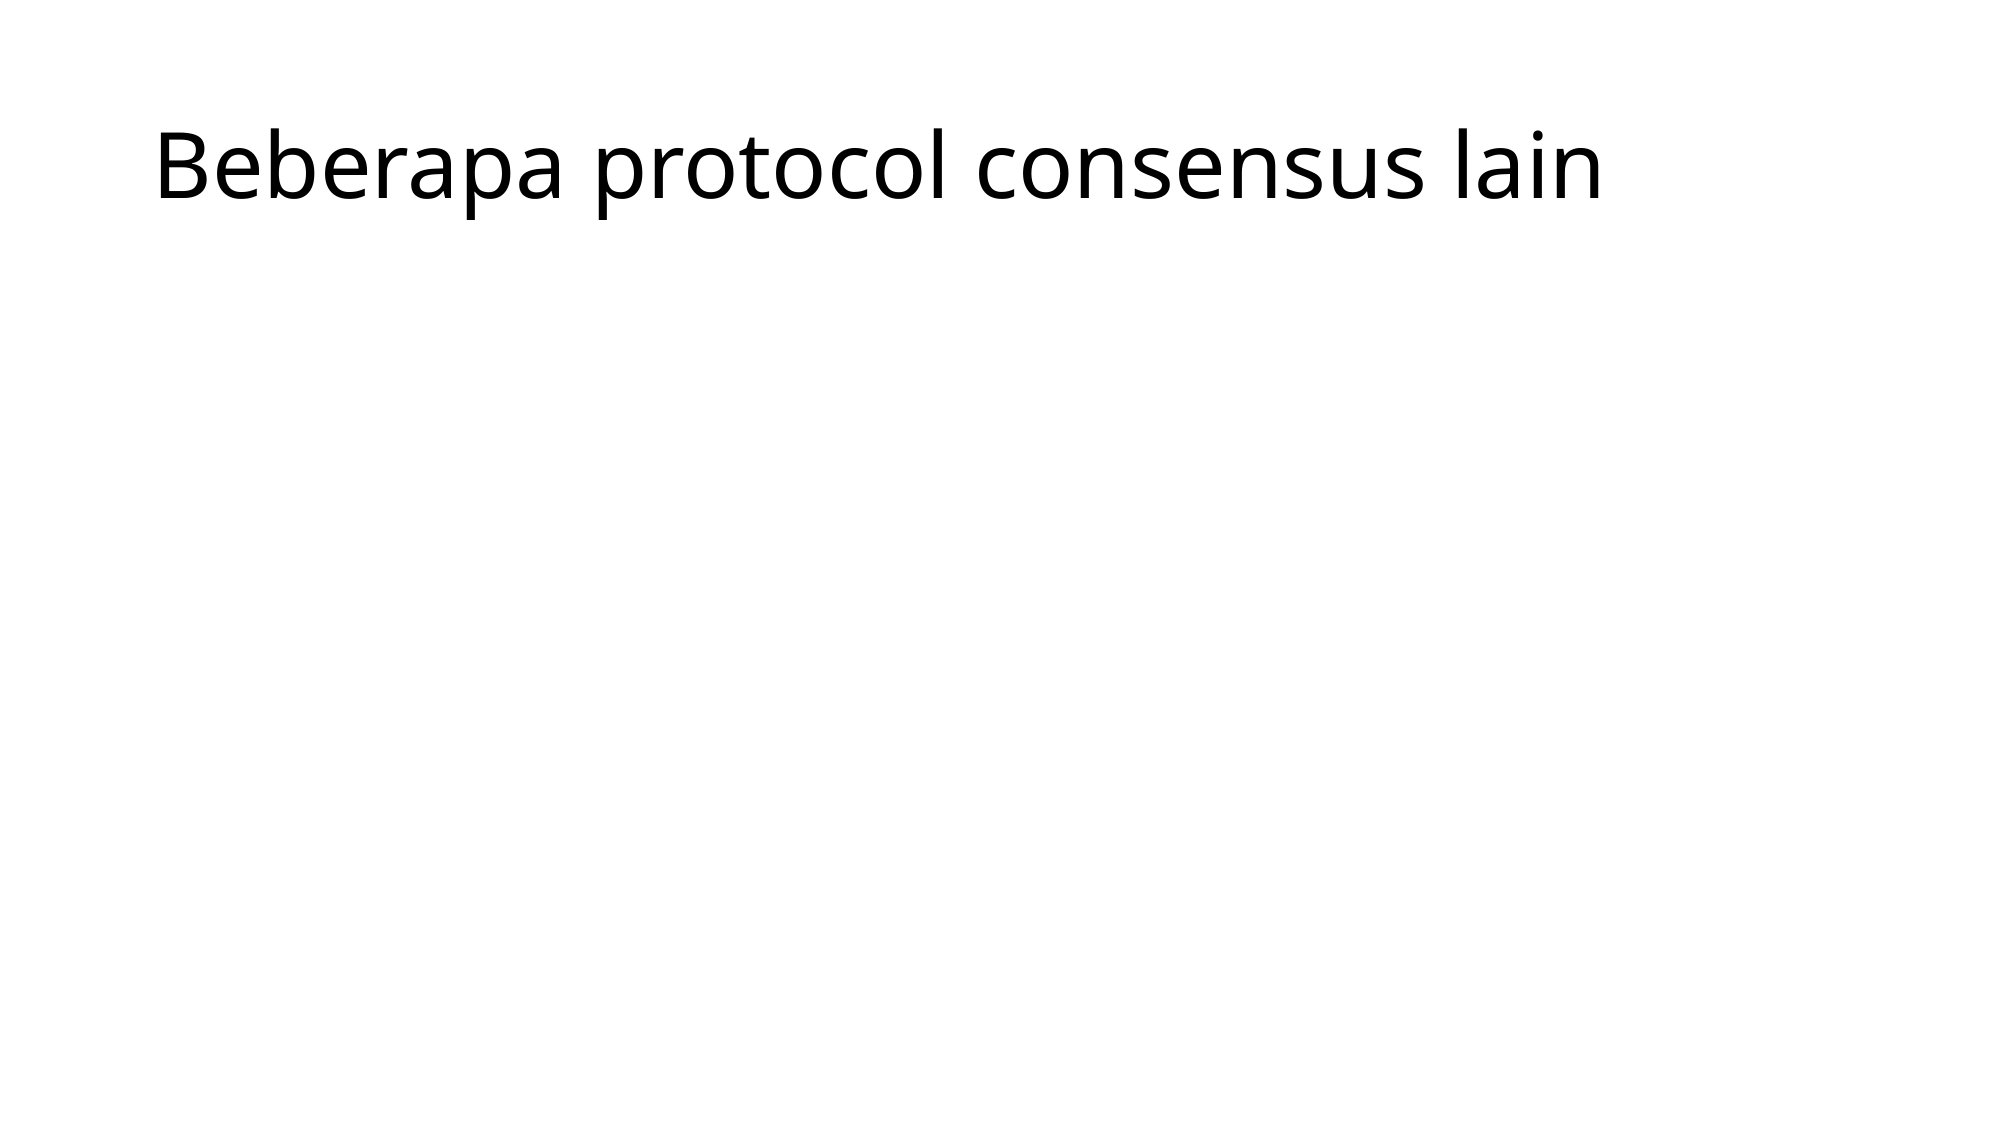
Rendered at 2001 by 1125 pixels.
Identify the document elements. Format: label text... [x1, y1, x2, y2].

title Beberapa protocol consensus lain [137, 59, 1863, 278]
